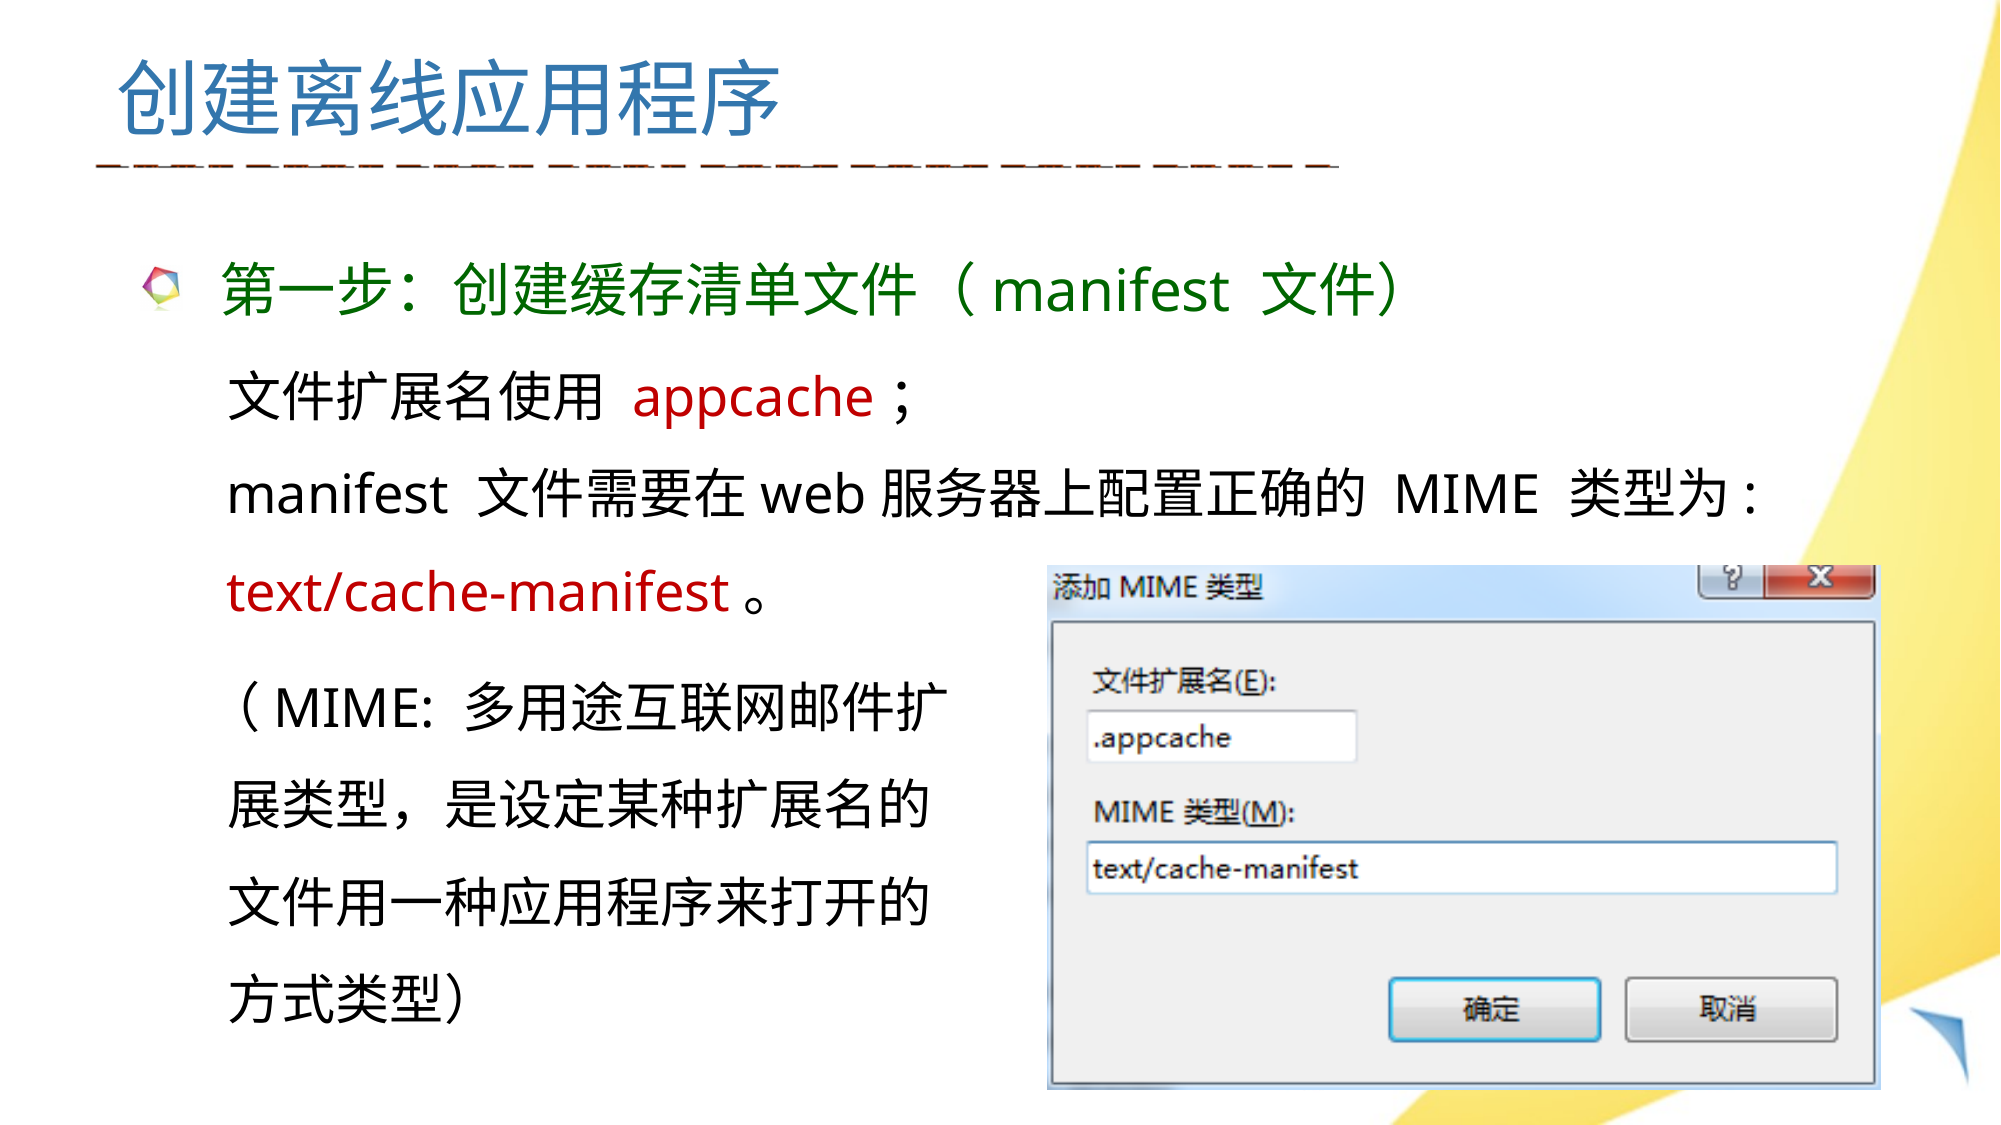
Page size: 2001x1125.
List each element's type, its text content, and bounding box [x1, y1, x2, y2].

picture [88, 0, 2000, 1125]
picture [140, 265, 183, 311]
list 创建离线应用程序 [101, 38, 1392, 120]
list 第一步：创建缓存清单文件（manifest 文件） 文件扩展名使用 appcache； manifest 文件需要在web服务器上配置正确的 MIME 类型为: text/cache-manifest。 （MIME: 多用途互联网邮件扩 展类型，是设定某种扩展名的 文件用一种应用程序来打开的 方式类型） [125, 210, 1818, 1003]
